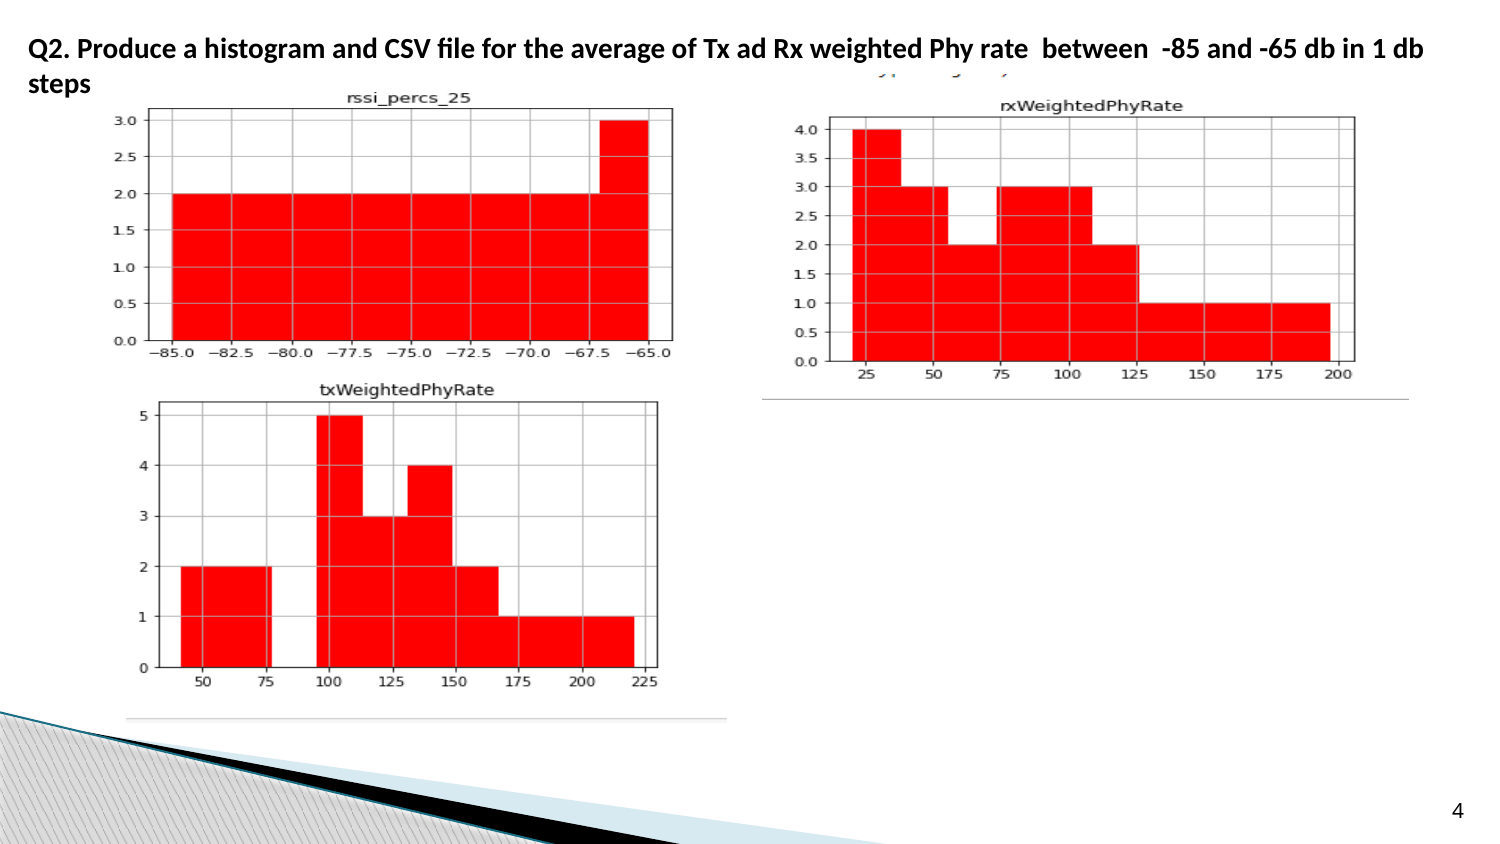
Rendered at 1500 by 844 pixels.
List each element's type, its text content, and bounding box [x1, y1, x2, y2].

picture [762, 74, 1409, 401]
picture [102, 74, 751, 723]
slide_number 4 [1418, 788, 1479, 834]
text_box Q2. Produce a histogram and CSV file for the average of Tx ad Rx weighted Phy rate between -85 and -65 db in 1 db steps [13, 21, 1500, 137]
